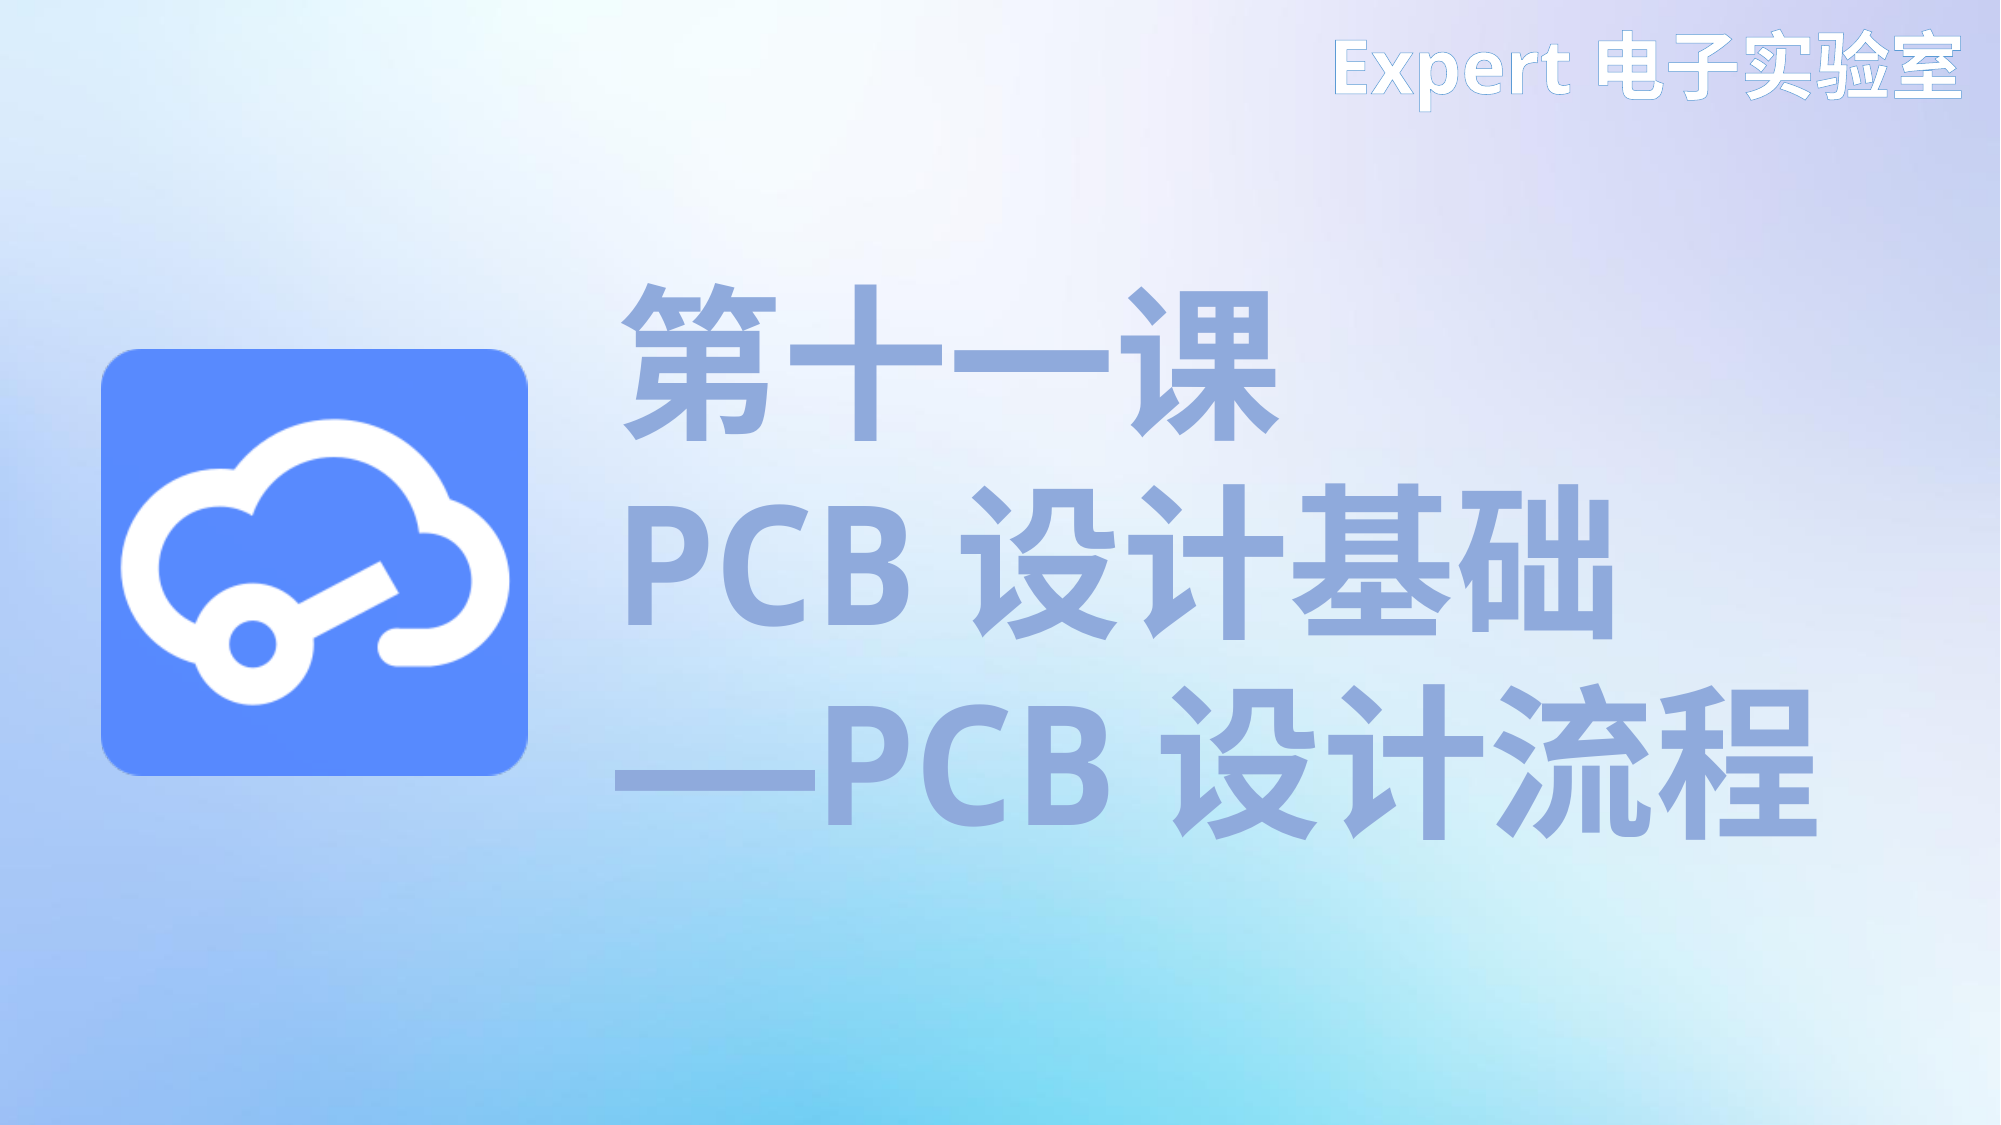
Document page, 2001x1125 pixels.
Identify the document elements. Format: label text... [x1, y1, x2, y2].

picture [0, 0, 2000, 1125]
text_box 第十一课 PCB设计基础 ——PCB设计流程 [600, 251, 1926, 867]
